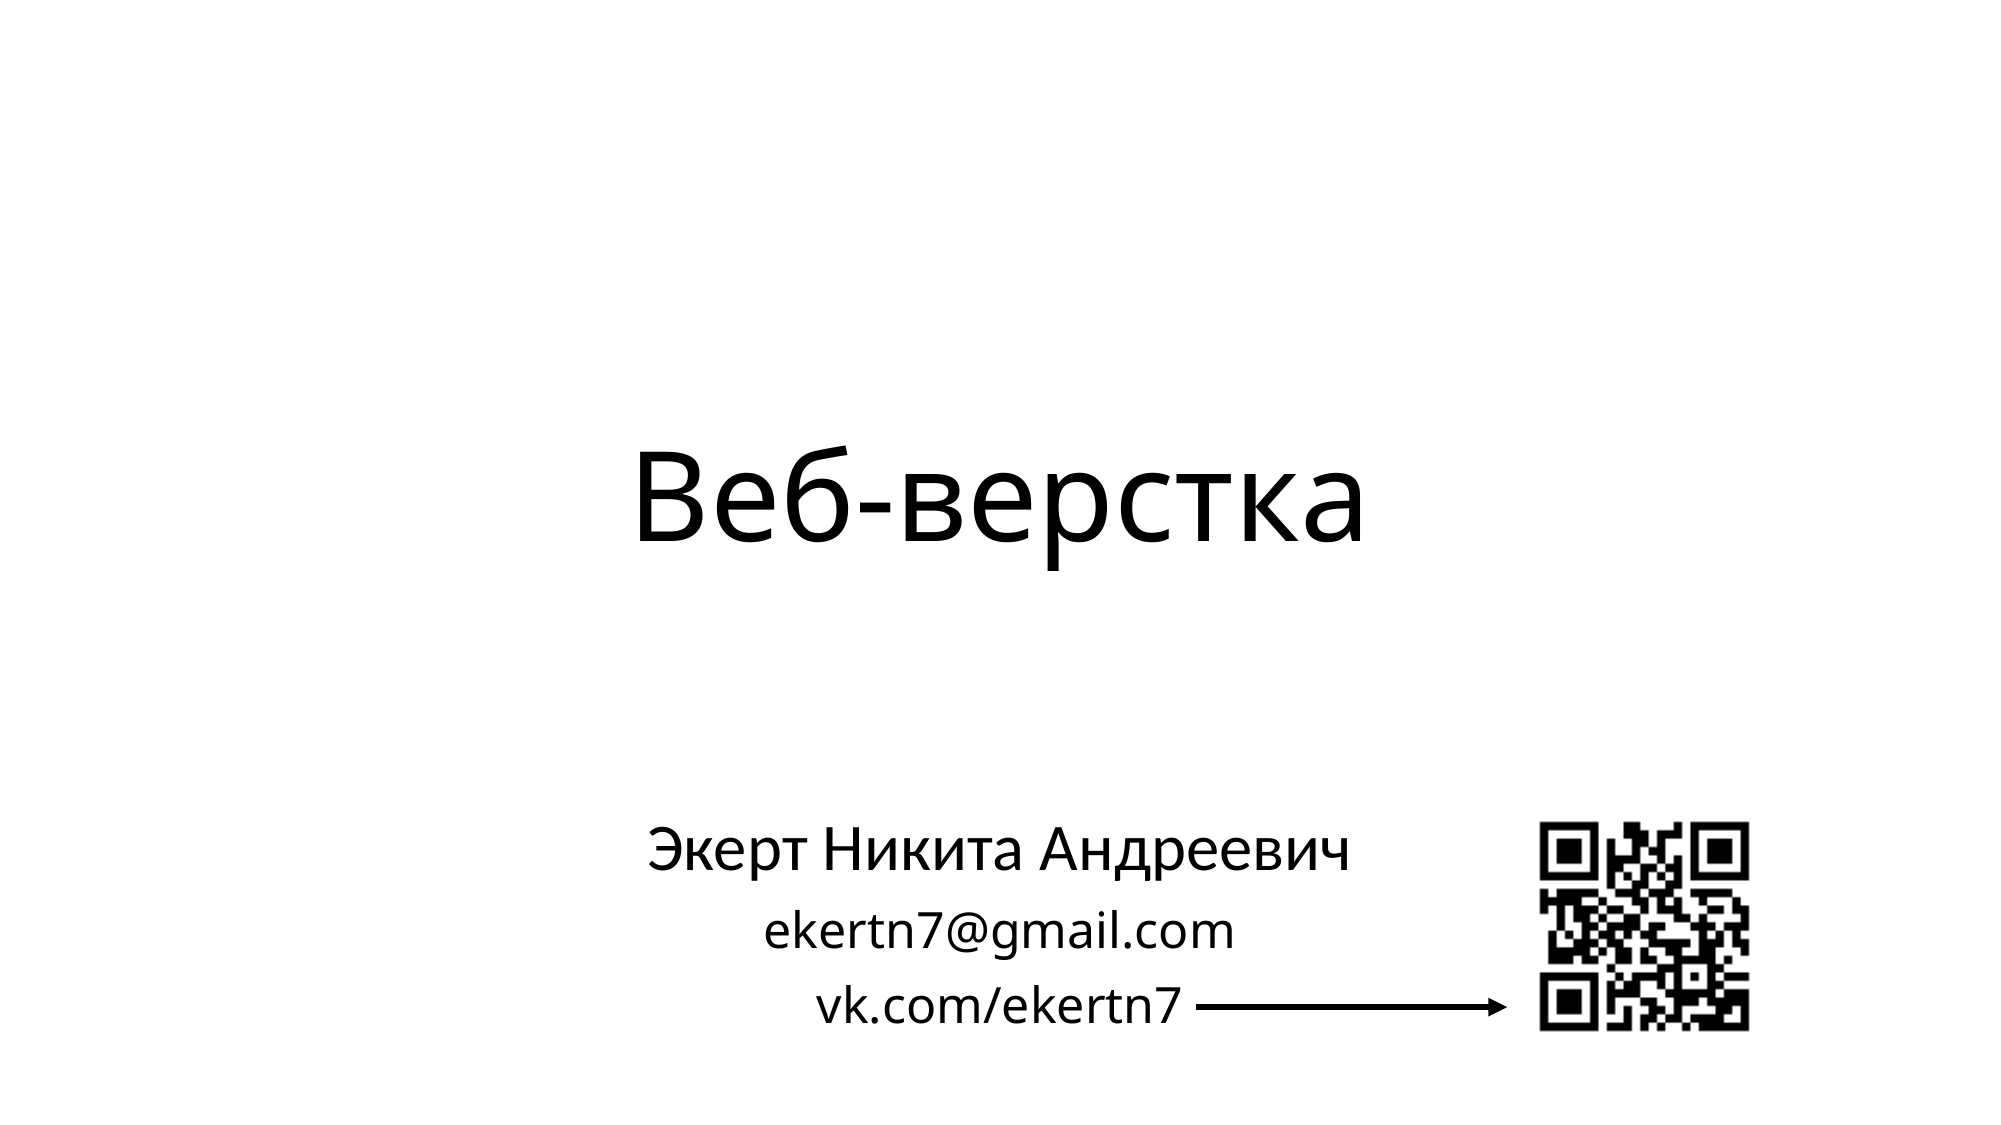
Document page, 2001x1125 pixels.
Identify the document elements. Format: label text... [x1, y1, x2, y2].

subtitle Экерт Никита Андреевич ekertn7@gmail.com vk.com/ekertn7 [249, 805, 1750, 1077]
title Веб-верстка [249, 184, 1750, 576]
picture [1507, 789, 1783, 1065]
